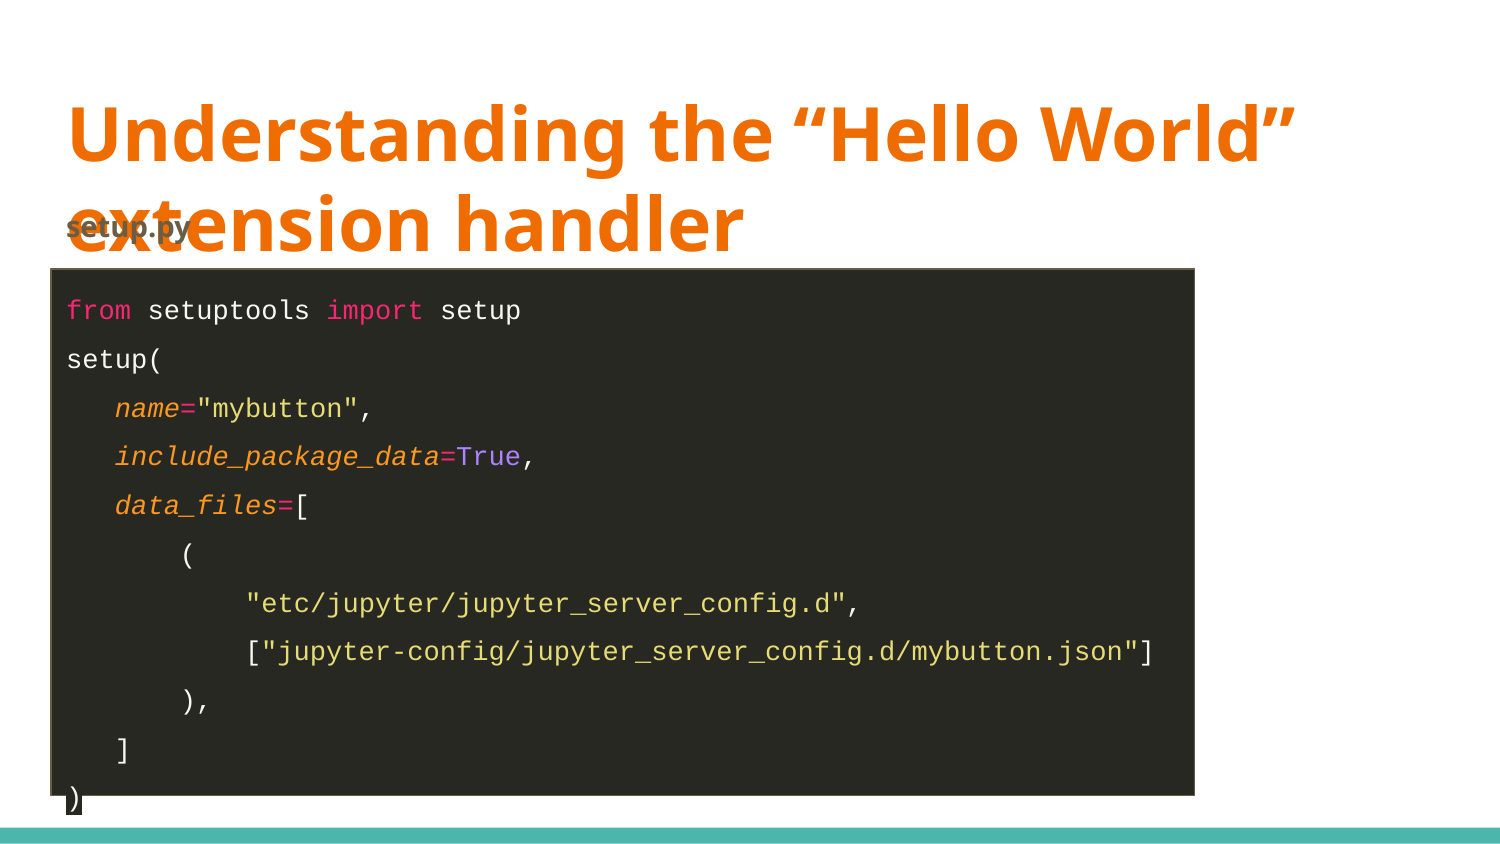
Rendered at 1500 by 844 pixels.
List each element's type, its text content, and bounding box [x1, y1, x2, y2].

text_box [51, 778, 1195, 796]
title Understanding the “Hello World” extension handler [51, 71, 1492, 188]
list setup.py from setuptools import setup setup( name="mybutton", include_package_data=True, data_files=[ ( "etc/jupyter/jupyter_server_config.d", ["jupyter-config/jupyter_server_config.d/mybutton.json"] ), ] ) [51, 187, 1449, 778]
